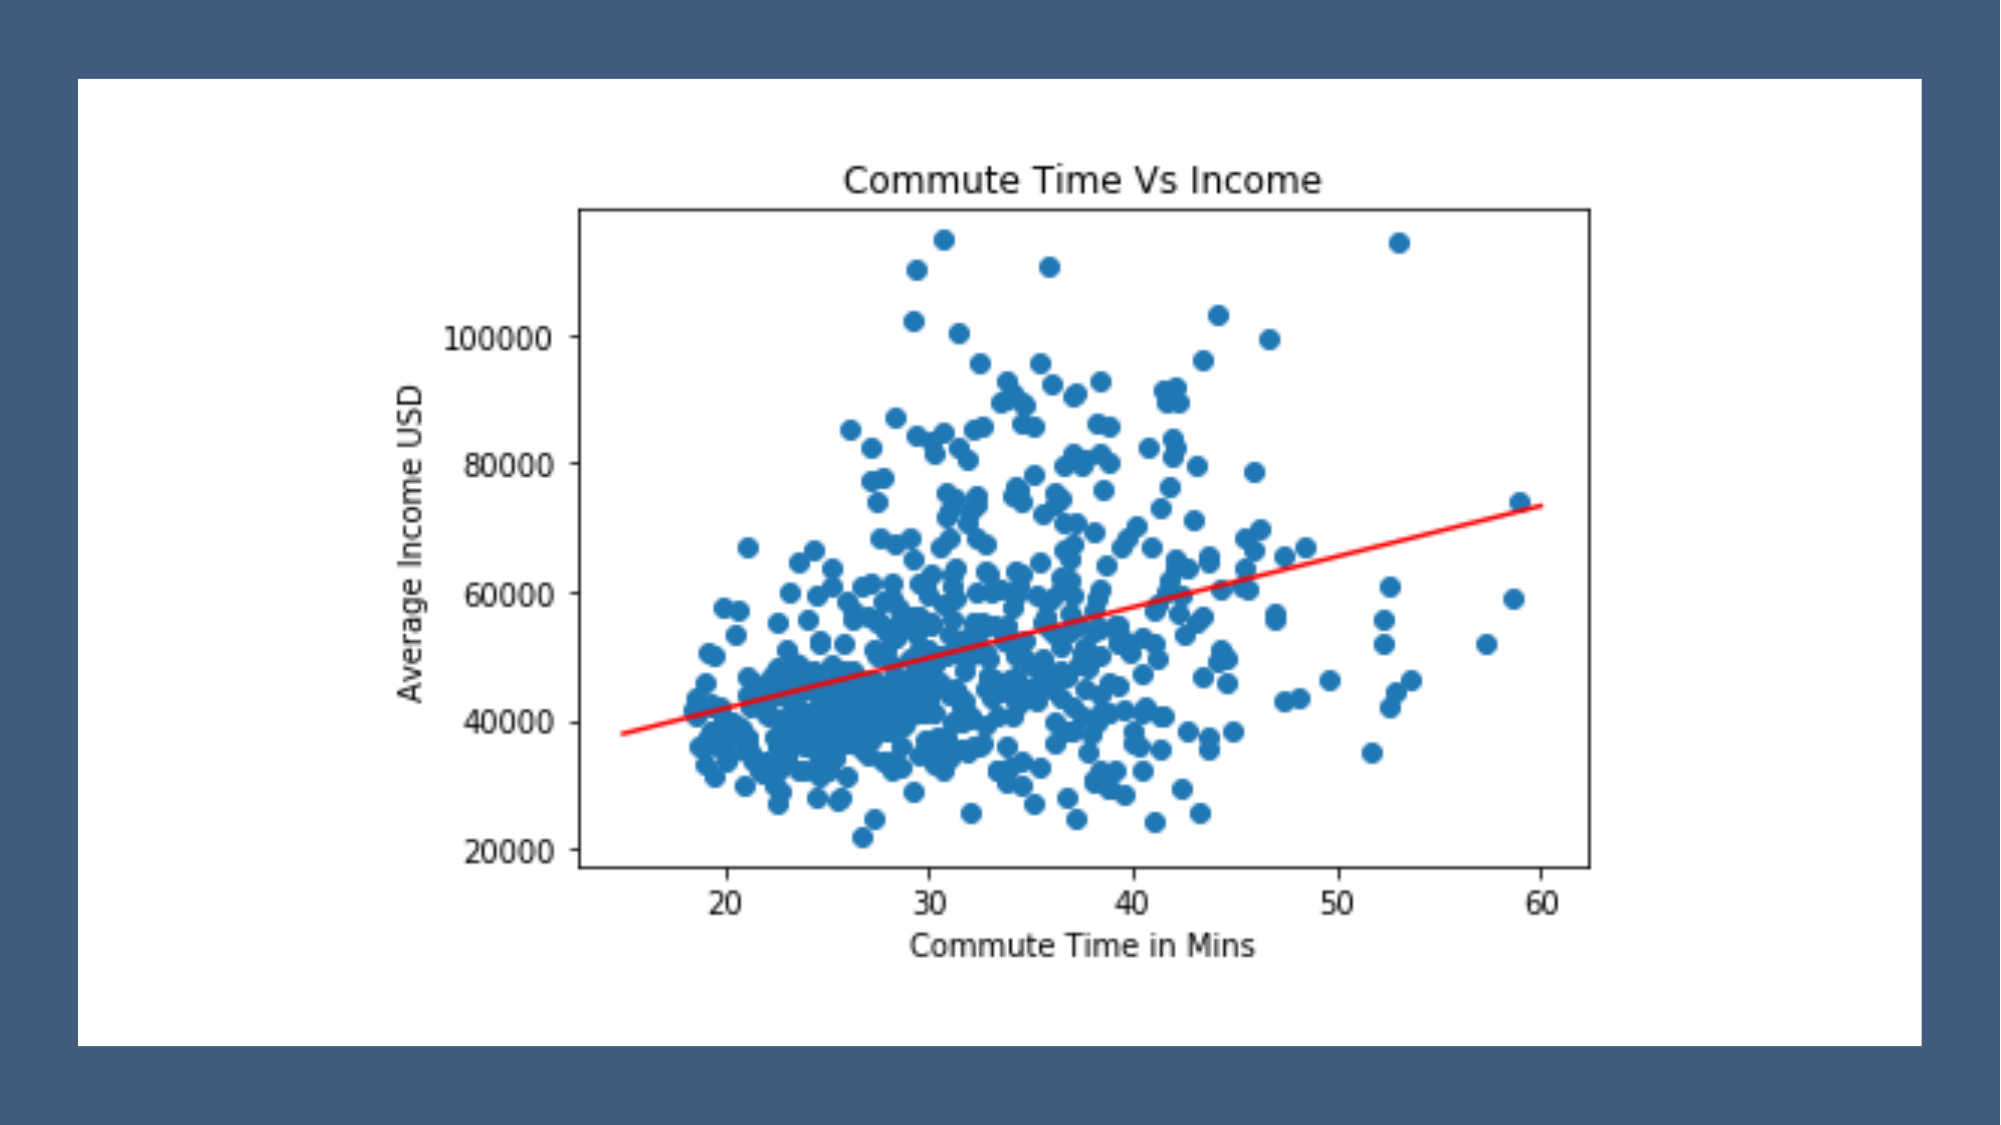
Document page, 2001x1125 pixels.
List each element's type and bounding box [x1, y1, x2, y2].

text_box [0, 0, 2000, 1125]
list [380, 143, 1619, 982]
text_box [77, 78, 1923, 1047]
